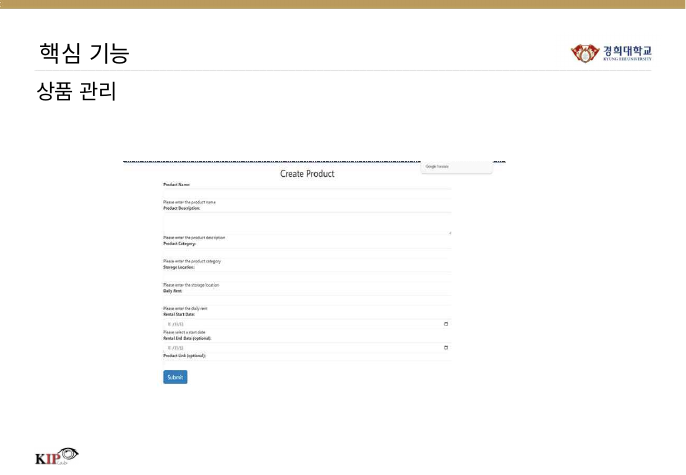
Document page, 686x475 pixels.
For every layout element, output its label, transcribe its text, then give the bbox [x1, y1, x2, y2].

picture [0, 0, 686, 72]
text_box 핵심 기능 상품 관리 [34, 37, 143, 104]
picture [122, 161, 506, 388]
picture [34, 447, 79, 465]
